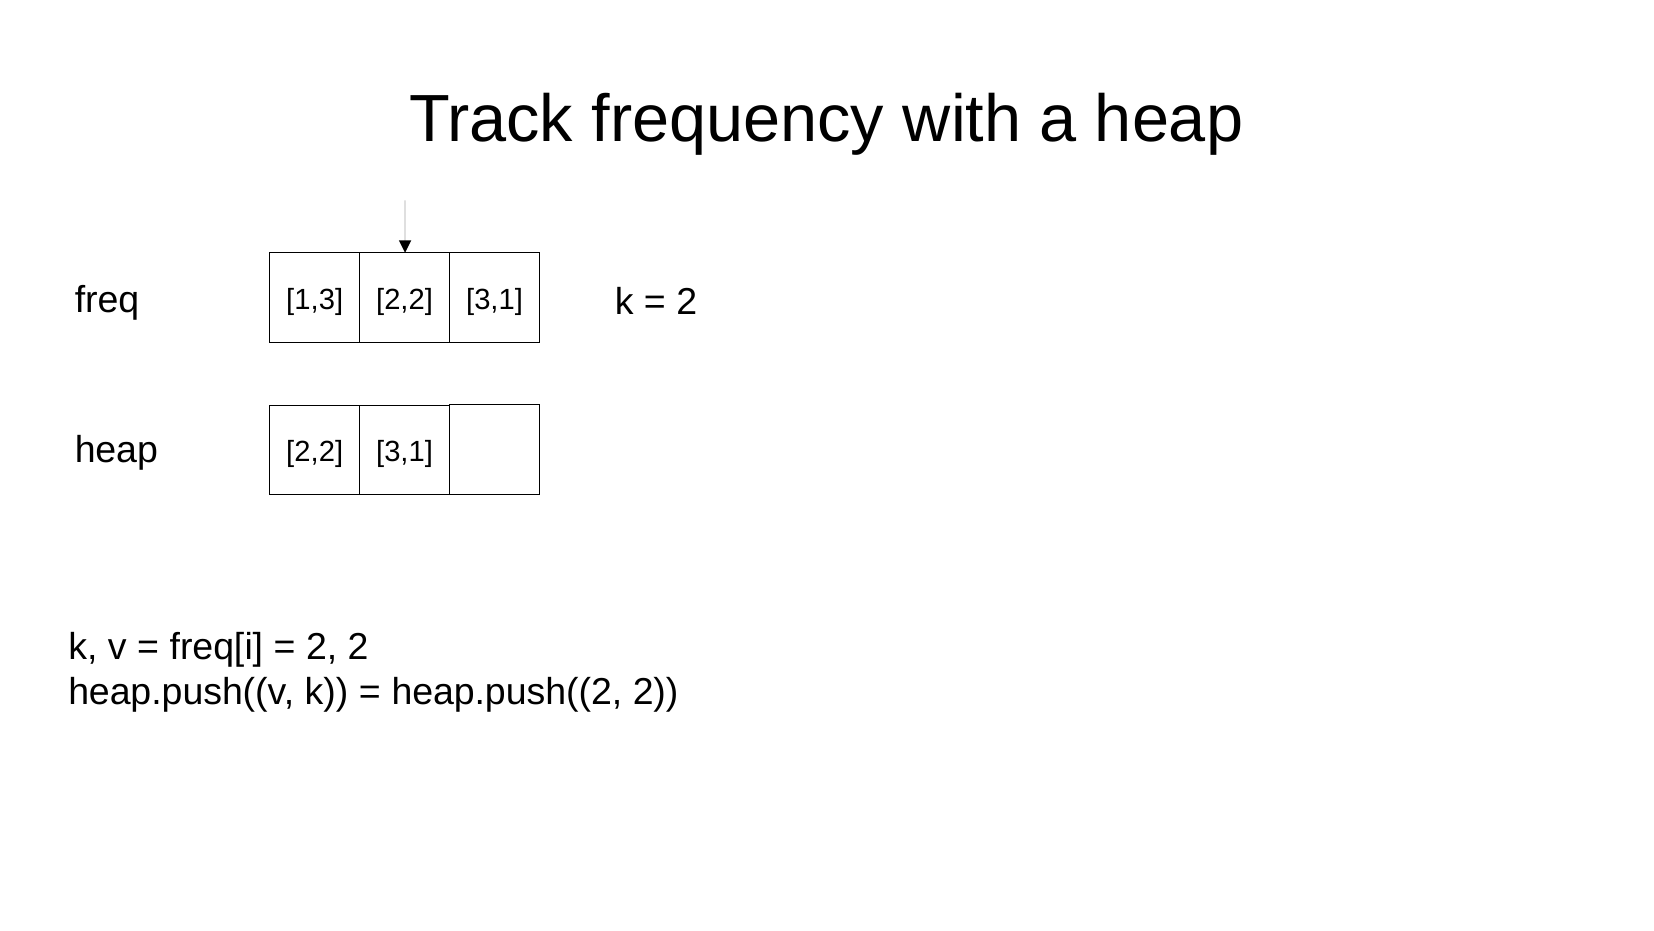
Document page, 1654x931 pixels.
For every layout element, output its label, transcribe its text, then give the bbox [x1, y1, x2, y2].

text_box k = 2 [599, 269, 750, 330]
text_box heap [59, 417, 210, 478]
text_box [3,1] [449, 252, 540, 343]
text_box [1,3] [269, 252, 359, 343]
text_box k, v = freq[i] = 2, 2 heap.push((v, k)) = heap.push((2, 2)) [53, 615, 735, 735]
text_box [398, 200, 412, 252]
text_box Track frequency with a heap [82, 37, 1571, 193]
text_box [2,2] [359, 252, 449, 343]
text_box [3,1] [359, 405, 449, 495]
text_box [2,2] [269, 405, 359, 495]
text_box [449, 404, 540, 495]
text_box freq [59, 267, 210, 328]
